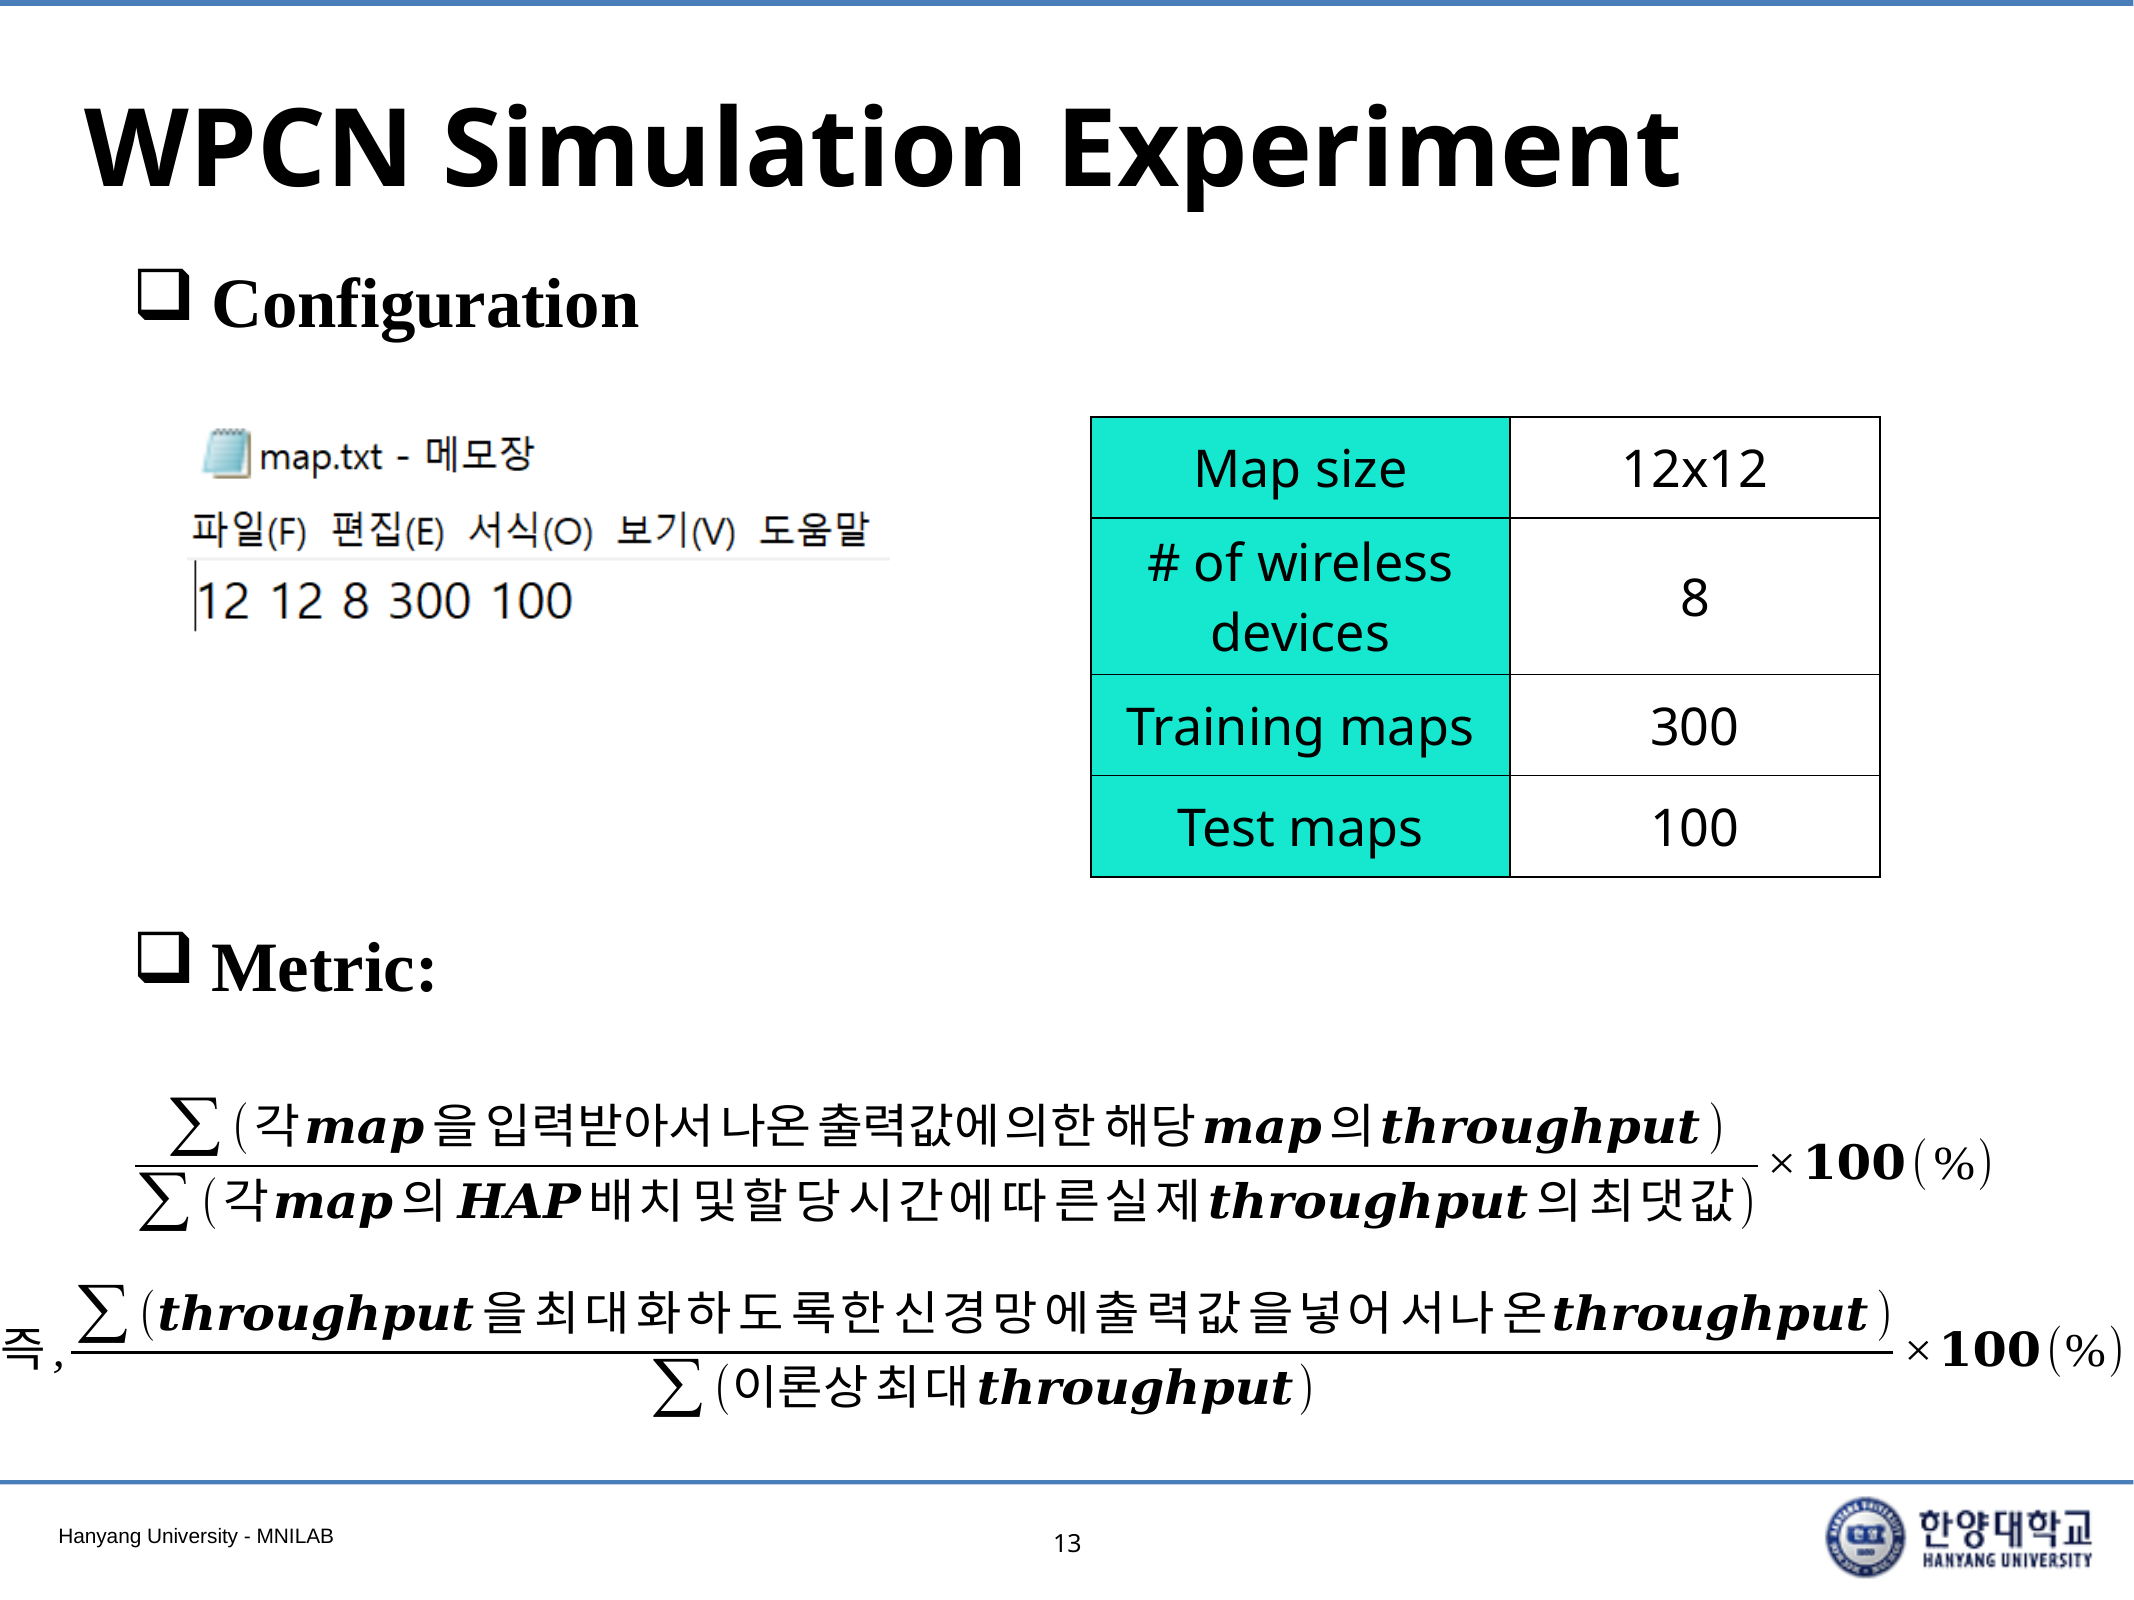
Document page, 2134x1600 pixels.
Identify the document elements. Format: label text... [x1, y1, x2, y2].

title WPCN Simulation Experiment [75, 41, 2058, 245]
picture [1797, 1495, 2128, 1581]
list Configuration Metric: [123, 240, 1942, 1085]
slide_number 13 [1037, 1518, 1098, 1567]
picture [187, 416, 890, 710]
